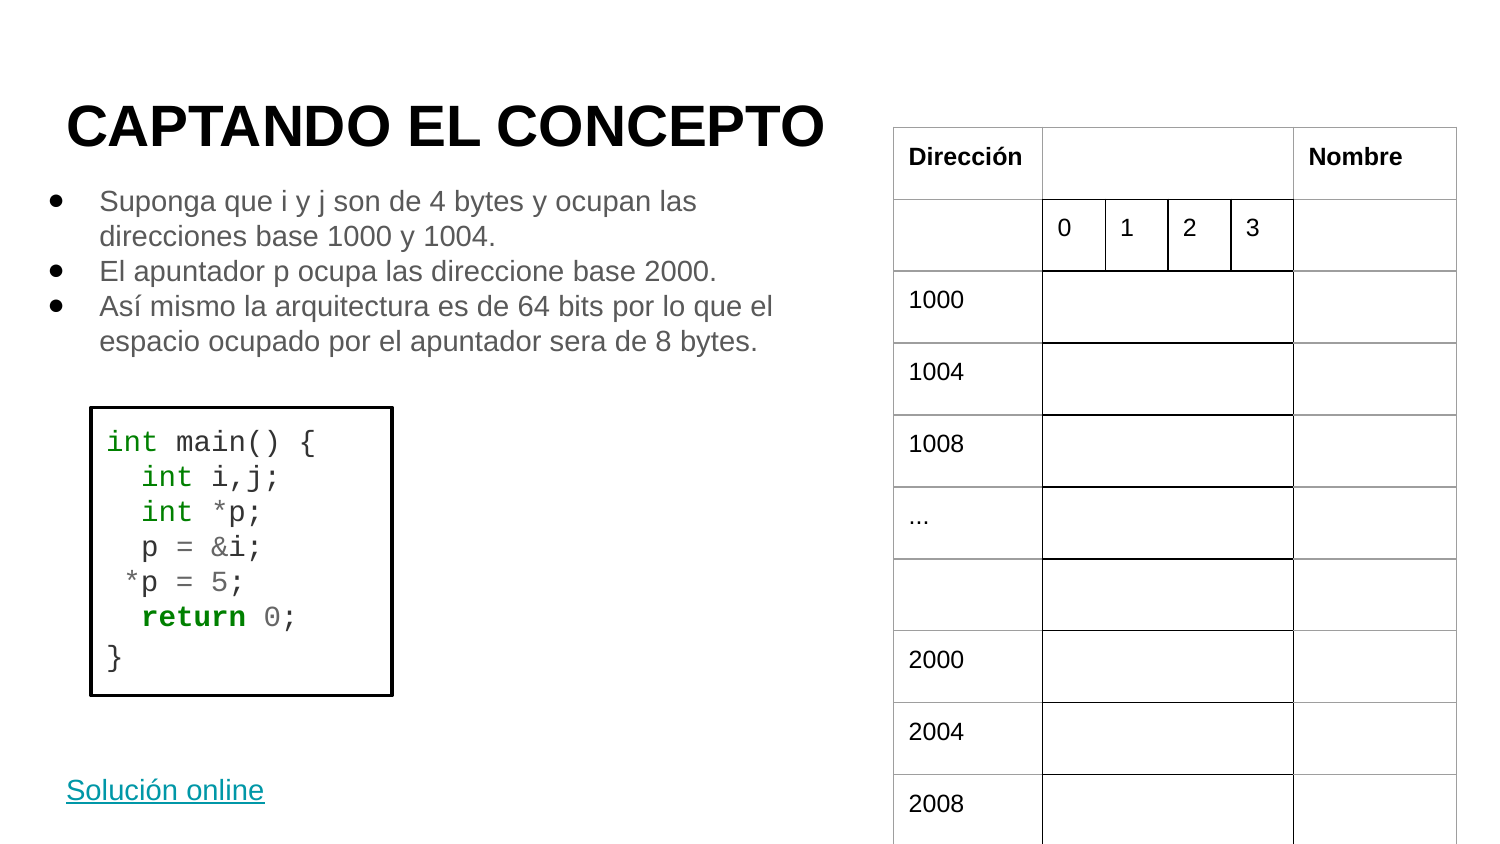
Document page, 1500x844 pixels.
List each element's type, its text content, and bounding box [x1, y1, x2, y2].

table_cell [1294, 775, 1456, 844]
table_header Dirección [894, 128, 1042, 199]
table_cell [1294, 703, 1456, 774]
table_cell 2008 [894, 775, 1042, 844]
table_cell 0 [1043, 200, 1105, 270]
table_cell [1043, 488, 1293, 558]
table_header [1043, 128, 1293, 199]
table_cell [1043, 631, 1293, 702]
table_cell [1294, 344, 1456, 414]
table_cell [1043, 703, 1293, 774]
table_cell [1043, 416, 1293, 486]
table_cell [1294, 272, 1456, 342]
table_cell [1294, 200, 1456, 270]
table_cell 2004 [894, 703, 1042, 774]
list Suponga que i y j son de 4 bytes y ocupan las direcciones base 1000 y 1004. El apuntador p ocupa las direccione base 2000. Así mismo la arquitectura es de 64 bits por lo que el espacio ocupado por el apuntador sera de 8 bytes. [9, 166, 814, 728]
table_cell 1 [1106, 200, 1167, 270]
table_cell 1000 [894, 272, 1042, 342]
table_cell ... [894, 488, 1042, 558]
table_cell [1043, 344, 1293, 414]
table_cell 2 [1169, 200, 1230, 270]
table_cell 2000 [894, 631, 1042, 702]
table_cell [1294, 560, 1456, 630]
table_header Nombre [1294, 128, 1456, 199]
table_cell 1004 [894, 344, 1042, 414]
table_cell [1043, 775, 1293, 844]
table_cell [1043, 272, 1293, 342]
table_cell [894, 200, 1042, 270]
table_cell [894, 560, 1042, 630]
table_cell [1294, 416, 1456, 486]
table_cell 3 [1232, 200, 1293, 270]
table_cell [1043, 560, 1293, 630]
table_cell 1008 [894, 416, 1042, 486]
table_cell [1294, 488, 1456, 558]
text_box int main() { int i,j; int *p; p = &i; *p = 5; return 0; } [90, 407, 393, 696]
title CAPTANDO EL CONCEPTO [51, 72, 1449, 167]
text_box Solución online [51, 756, 471, 815]
table_cell [1294, 631, 1456, 702]
